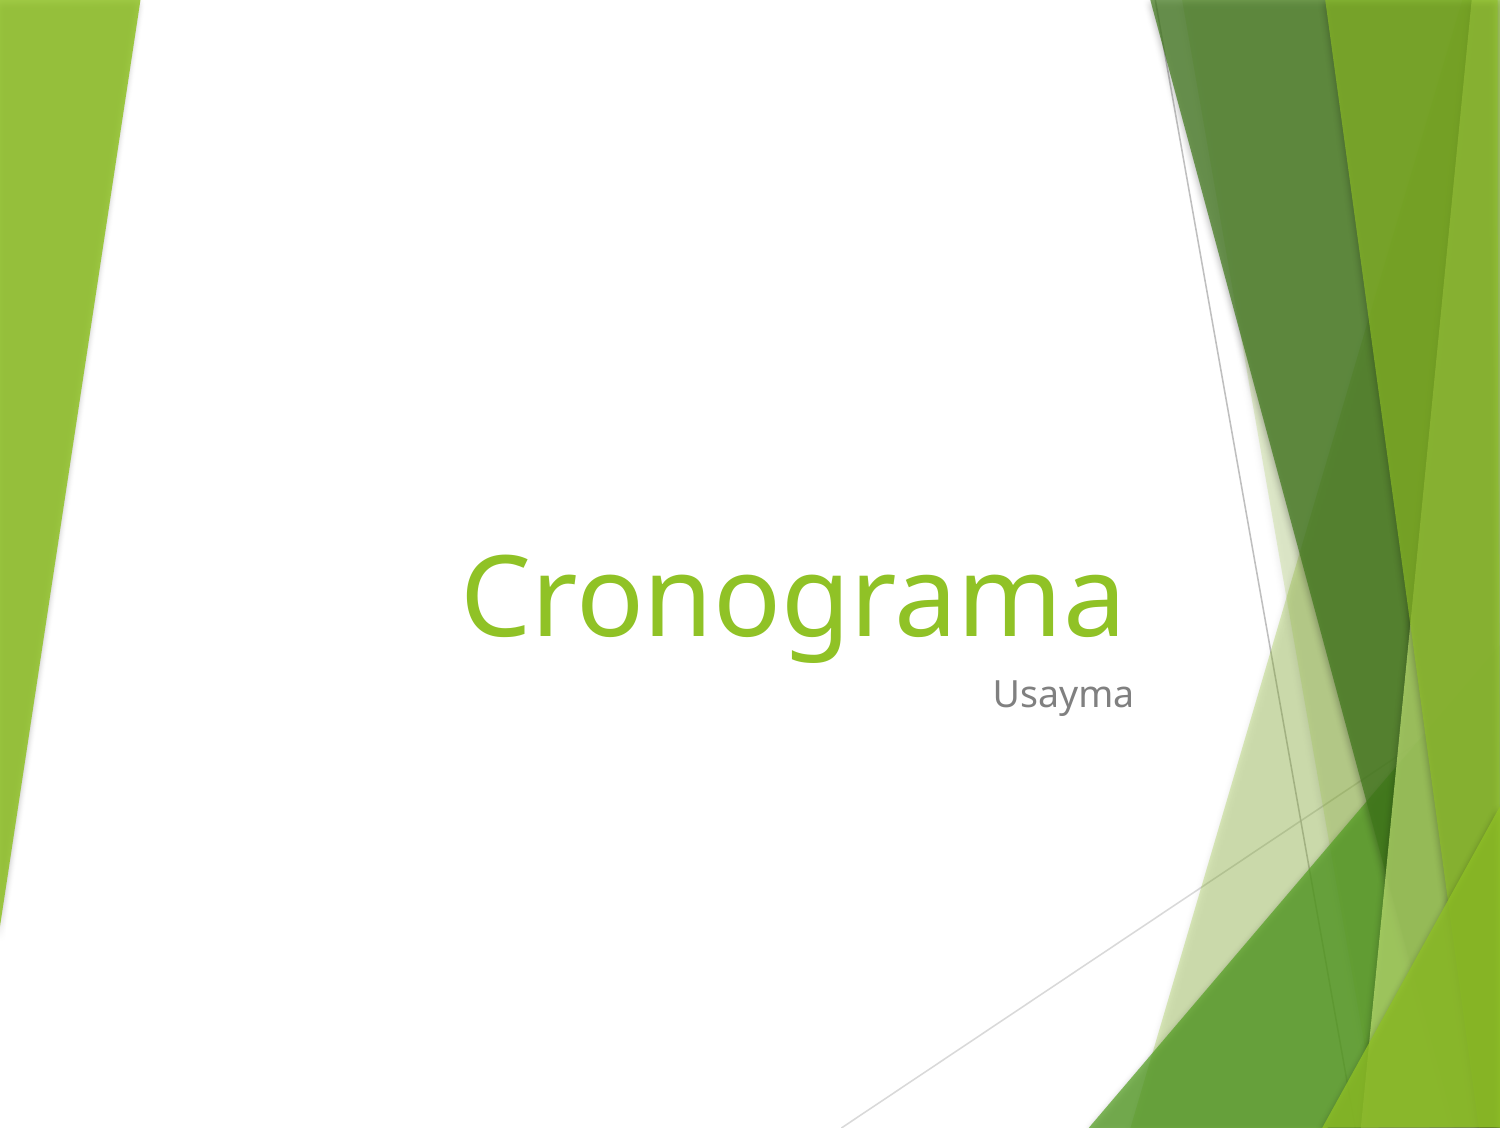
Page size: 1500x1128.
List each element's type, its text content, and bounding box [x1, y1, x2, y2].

title Cronograma [185, 395, 1142, 667]
subtitle Usayma [193, 662, 1150, 843]
